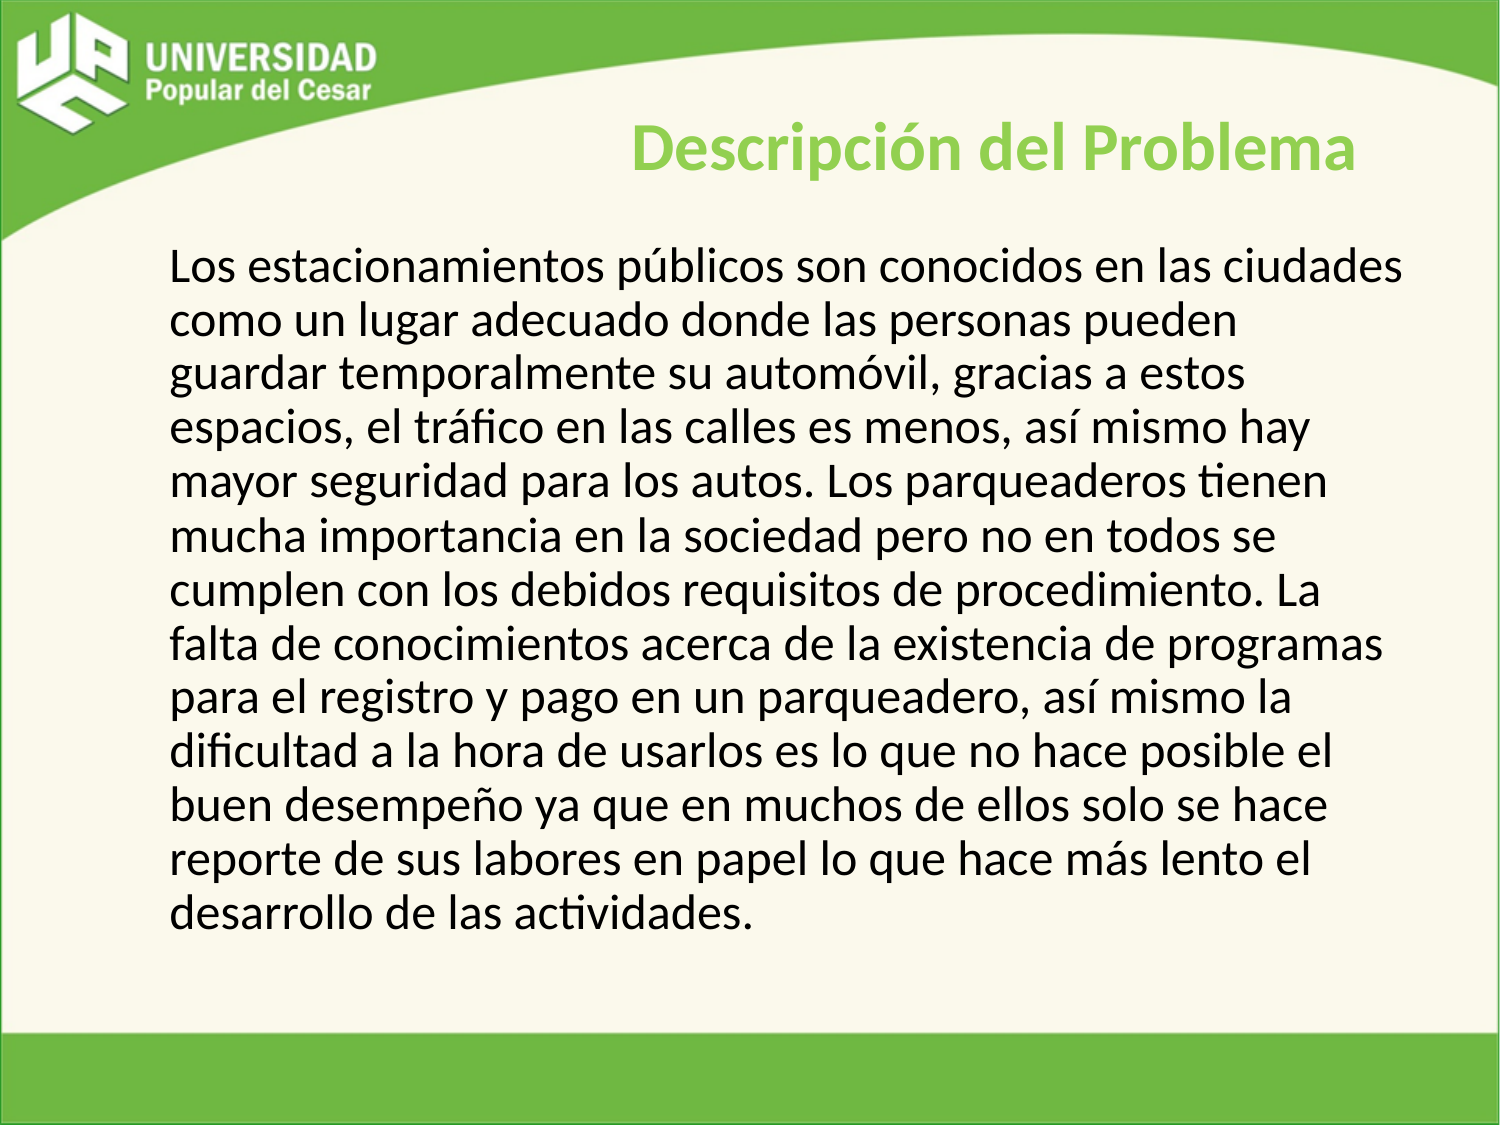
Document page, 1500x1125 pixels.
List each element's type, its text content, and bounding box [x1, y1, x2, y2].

title Descripción del Problema [520, 95, 1471, 202]
picture [0, 0, 1500, 1125]
list Los estacionamientos públicos son conocidos en las ciudades como un lugar adecuado donde las personas pueden guardar temporalmente su automóvil, gracias a estos espacios, el tráfico en las calles es menos, así mismo hay mayor seguridad para los autos. Los parqueaderos tienen mucha importancia en la sociedad pero no en todos se cumplen con los debidos requisitos de procedimiento. La falta de conocimientos acerca de la existencia de programas para el registro y pago en un parqueadero, así mismo la dificultad a la hora de usarlos es lo que no hace posible el buen desempeño ya que en muchos de ellos solo se hace reporte de sus labores en papel lo que hace más lento el desarrollo de las actividades. [154, 231, 1421, 1019]
